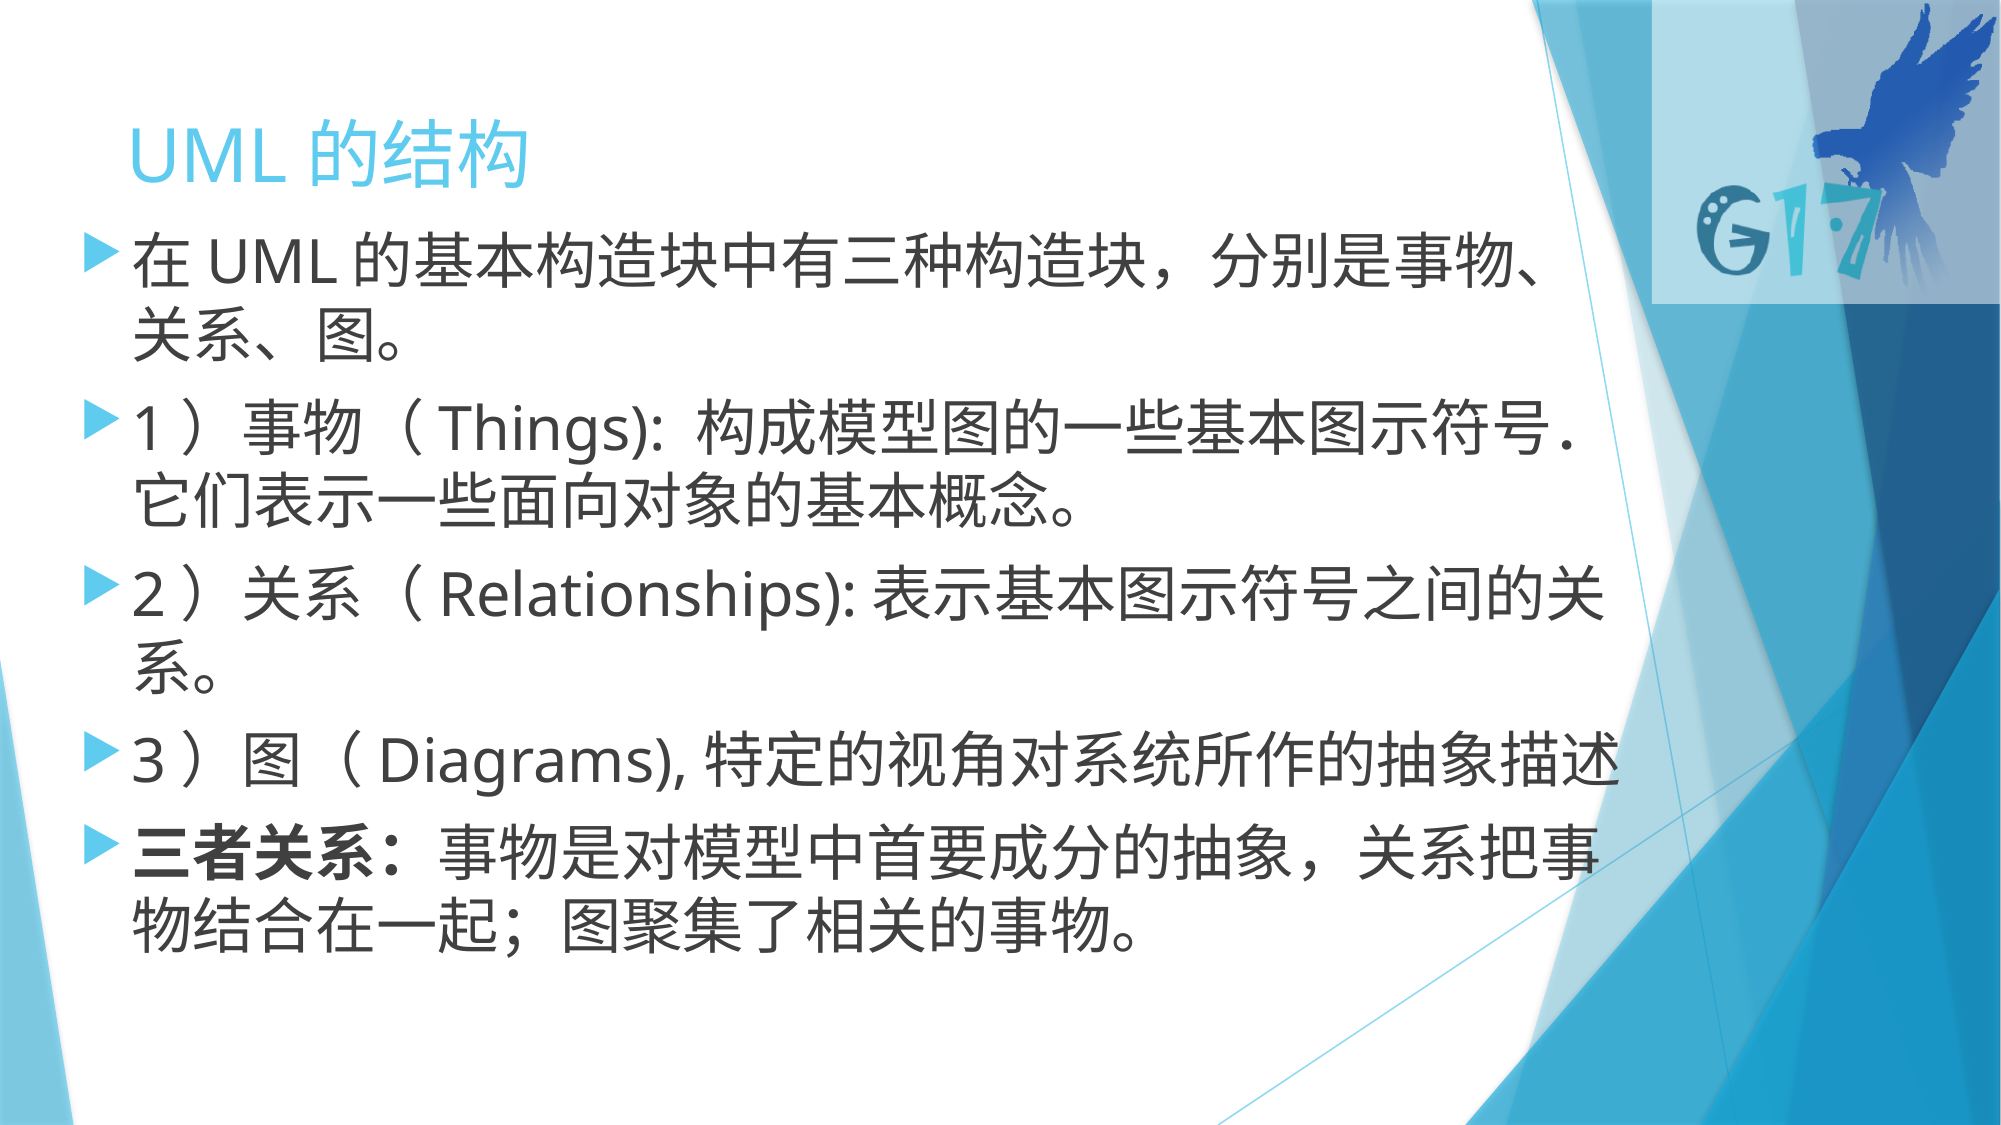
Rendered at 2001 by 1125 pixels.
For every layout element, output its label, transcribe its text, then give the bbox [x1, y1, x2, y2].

text_box [1650, 0, 2000, 305]
list 在UML的基本构造块中有三种构造块，分别是事物、关系、图。 1）事物（Things): 构成模型图的一些基本图示符号．它们表示一些面向对象的基本概念。 2）关系（Relationships):表示基本图示符号之间的关系。 3）图（Diagrams),特定的视角对系统所作的抽象描述 三者关系：事物是对模型中首要成分的抽象，关系把事物结合在一起；图聚集了相关的事物。 [64, 214, 1644, 1050]
title UML的结构 [111, 99, 1522, 214]
